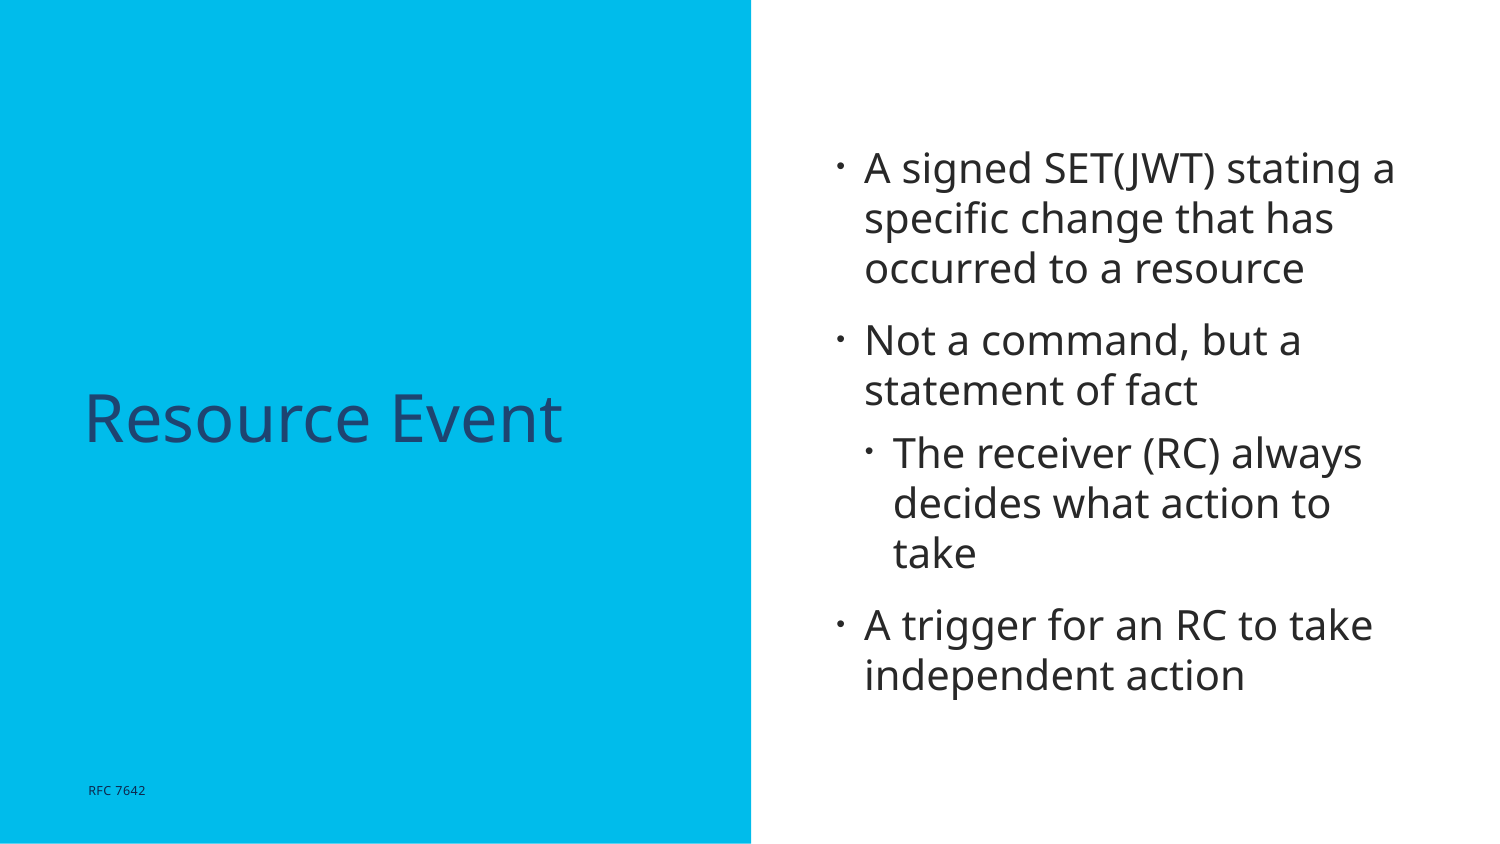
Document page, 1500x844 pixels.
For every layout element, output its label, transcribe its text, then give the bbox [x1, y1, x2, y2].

title Resource Event [68, 271, 697, 572]
list A signed SET(JWT) stating a specific change that has occurred to a resource Not a command, but a statement of fact The receiver (RC) always decides what action to take A trigger for an RC to take independent action [836, 87, 1419, 754]
